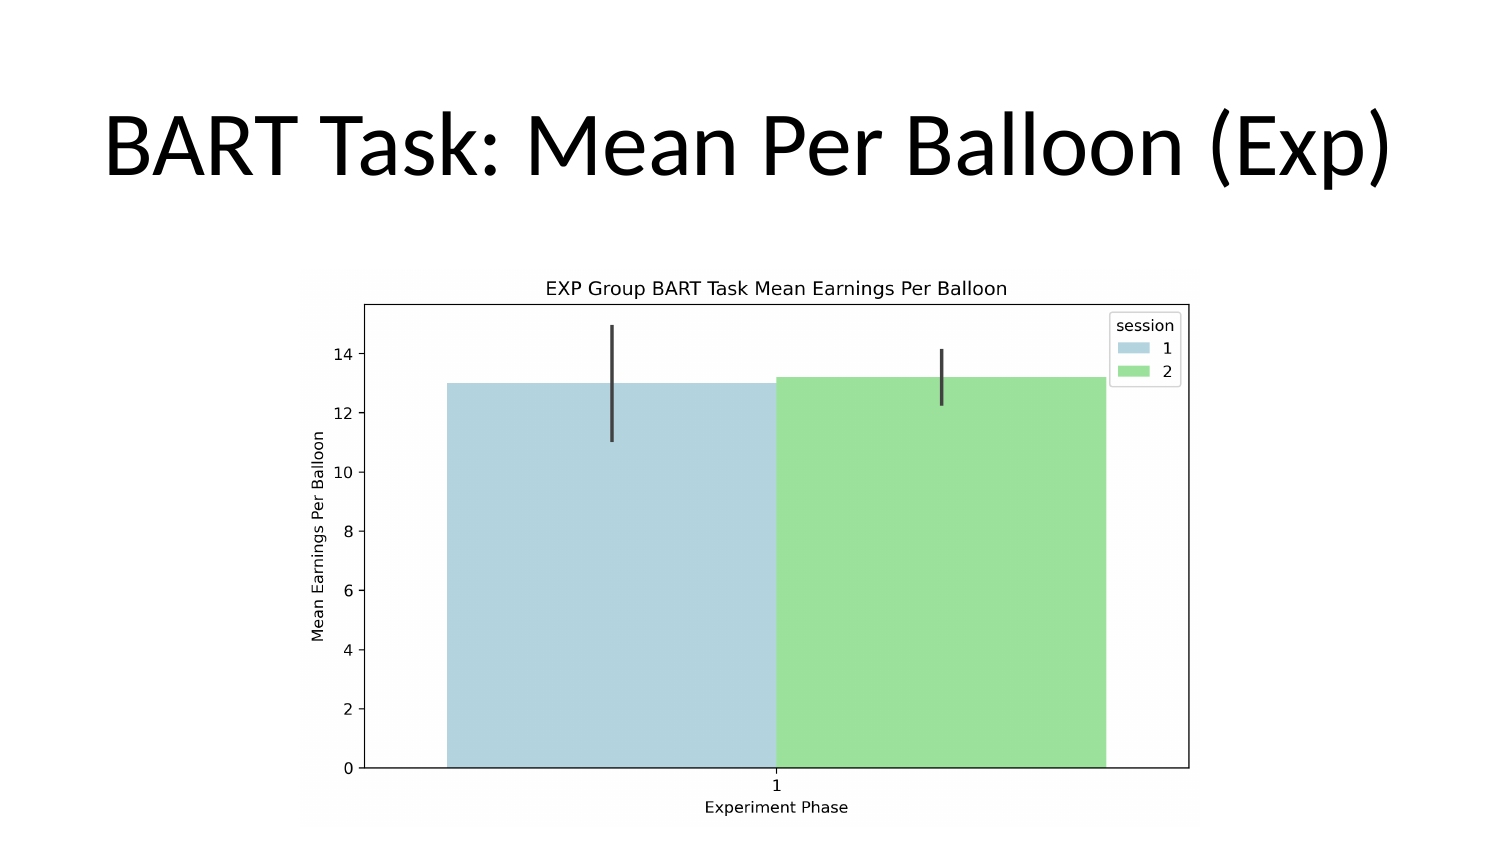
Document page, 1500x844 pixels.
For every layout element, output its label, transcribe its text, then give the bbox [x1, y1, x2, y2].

picture [299, 269, 1201, 827]
title BART Task: Mean Per Balloon (Exp) [75, 45, 1425, 233]
